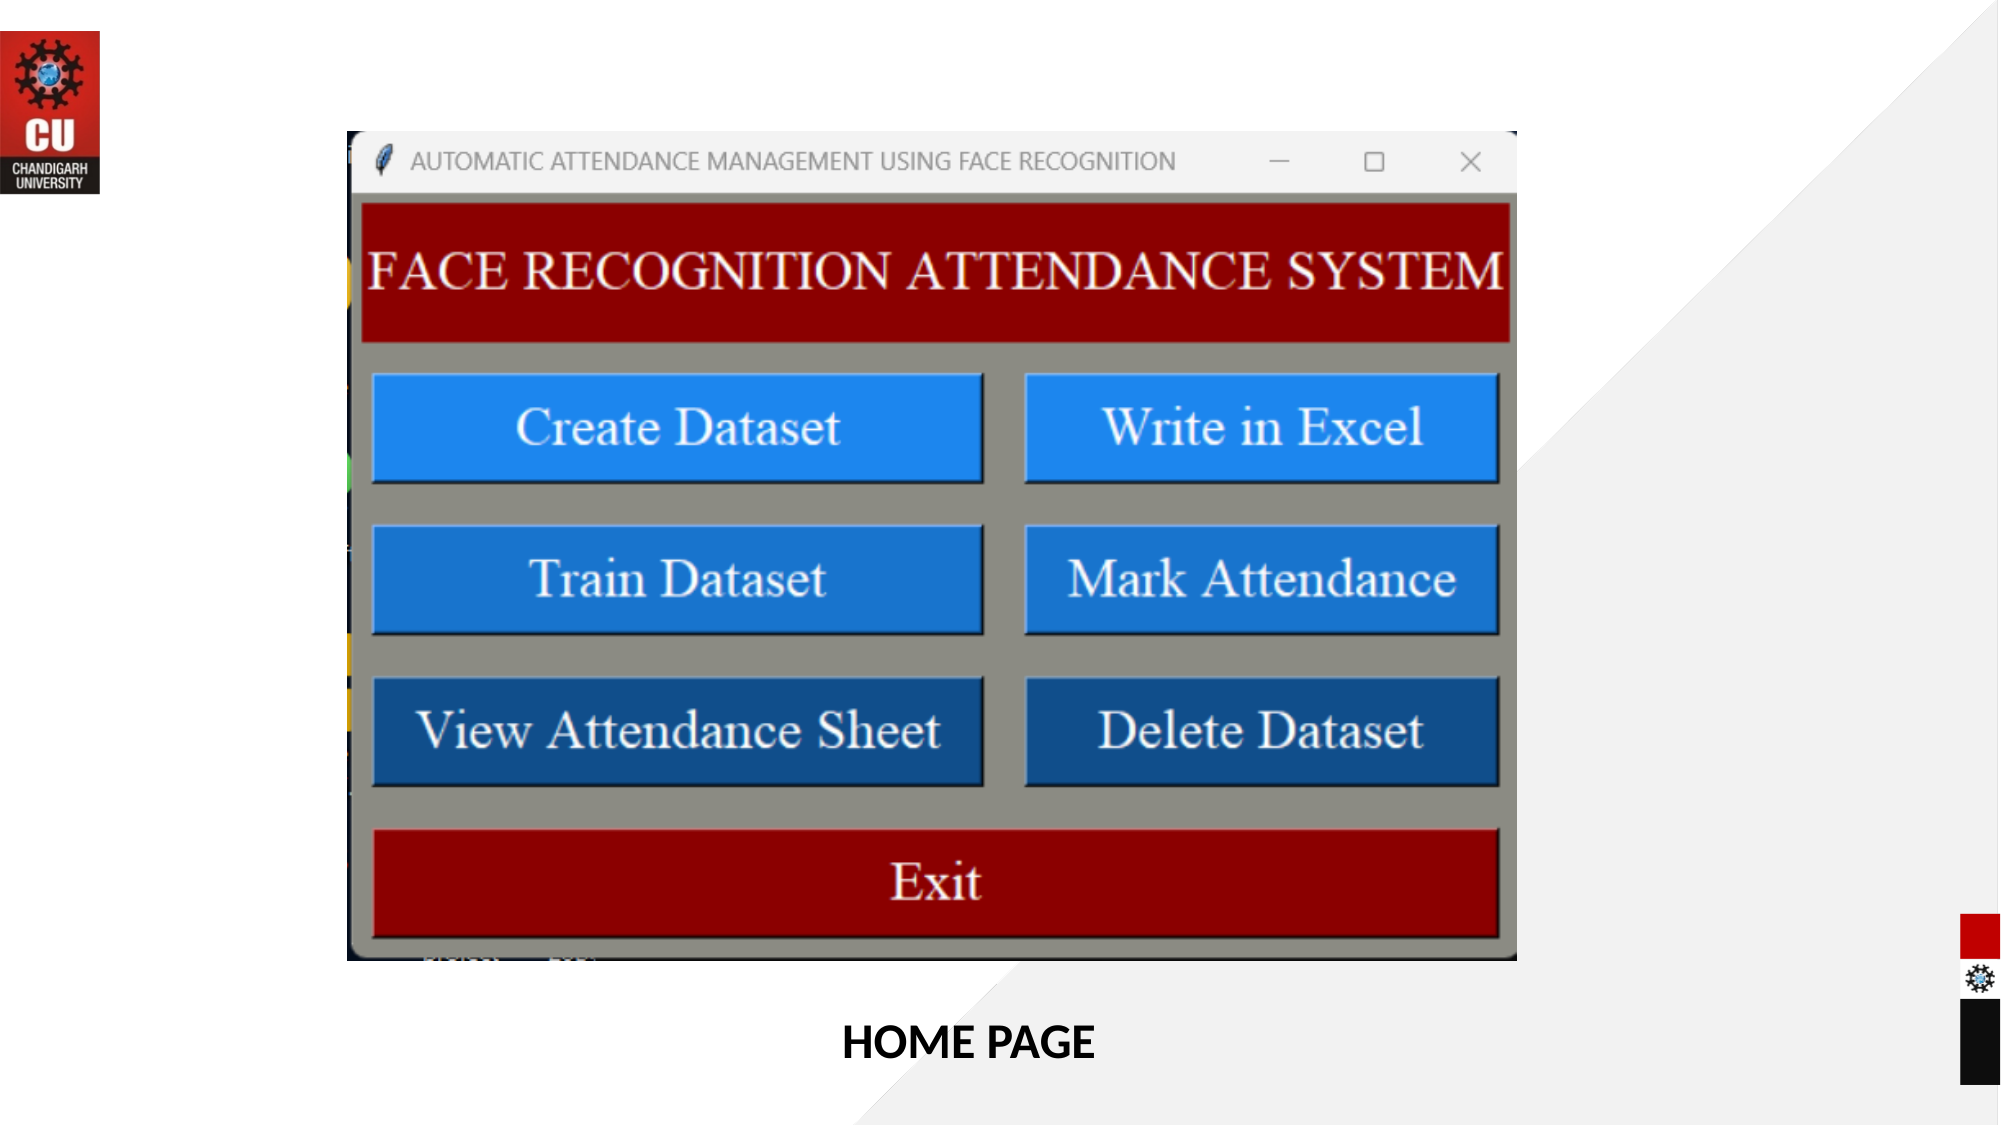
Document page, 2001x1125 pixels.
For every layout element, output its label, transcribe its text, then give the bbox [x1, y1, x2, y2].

slide_number HOME PAGE [558, 1038, 1112, 1099]
picture [0, 0, 2001, 1125]
